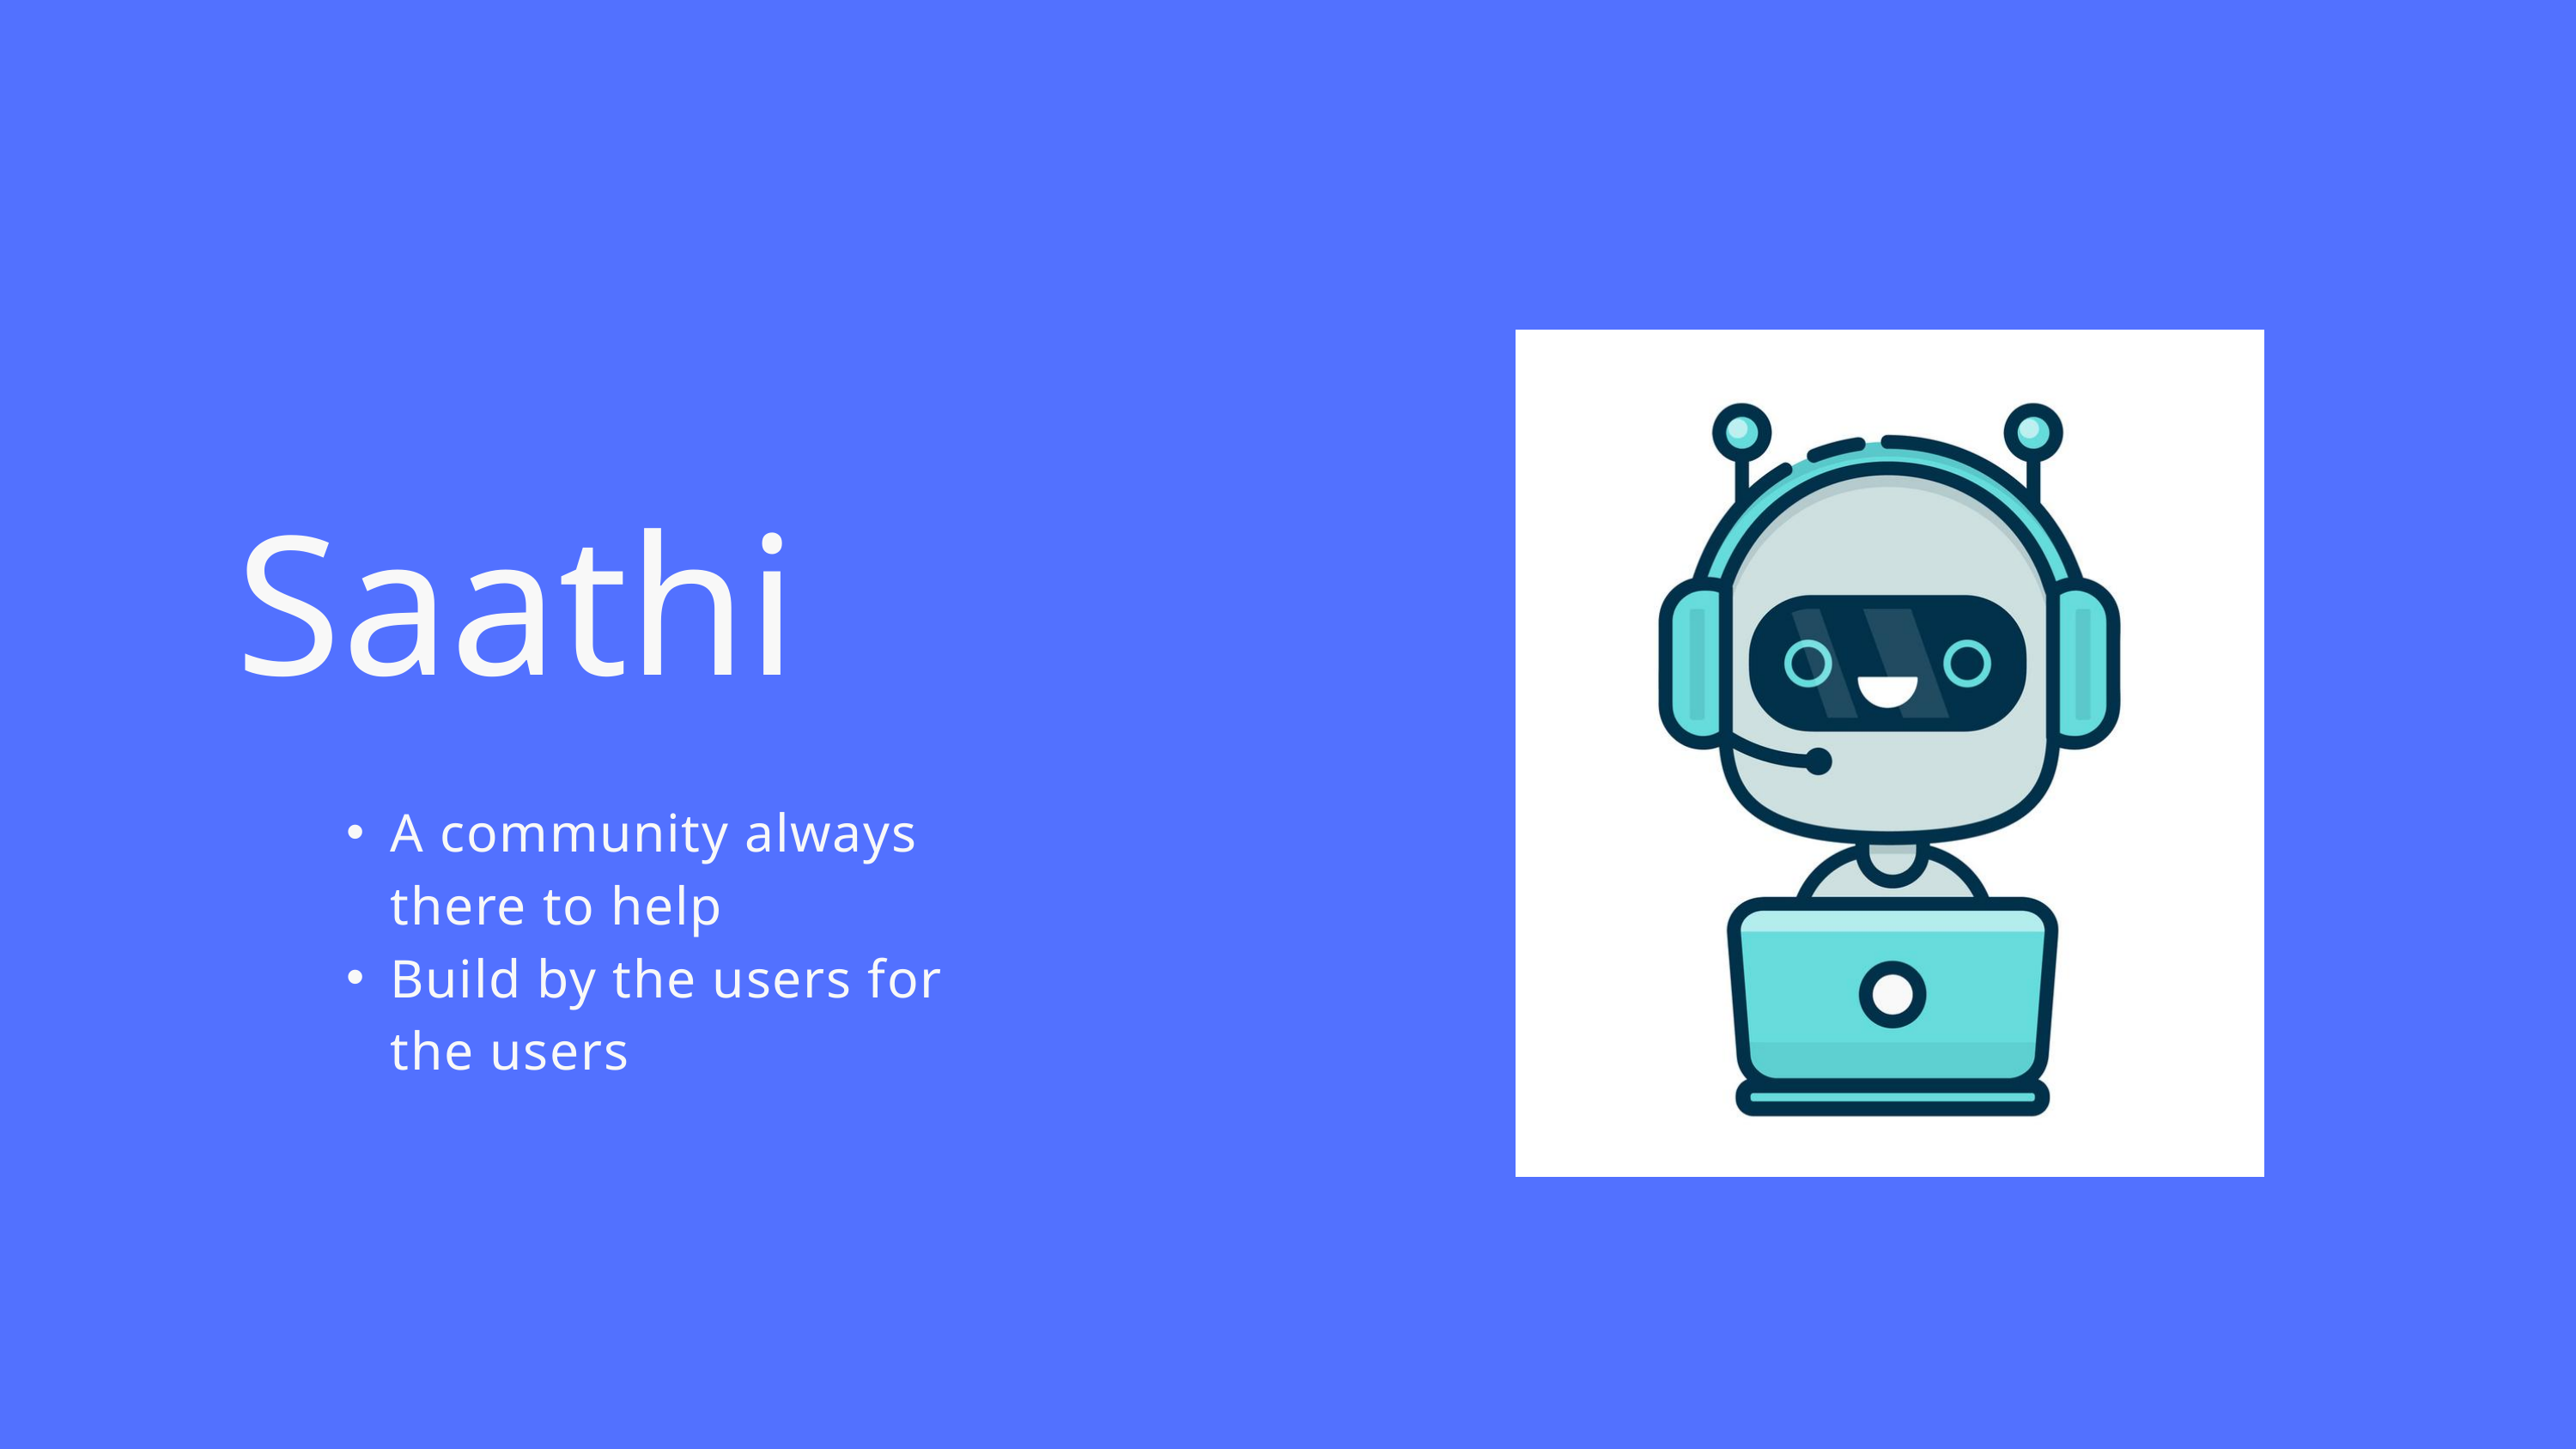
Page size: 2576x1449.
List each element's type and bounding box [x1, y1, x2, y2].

picture [1516, 330, 2264, 1178]
text_box [235, 463, 1336, 1073]
